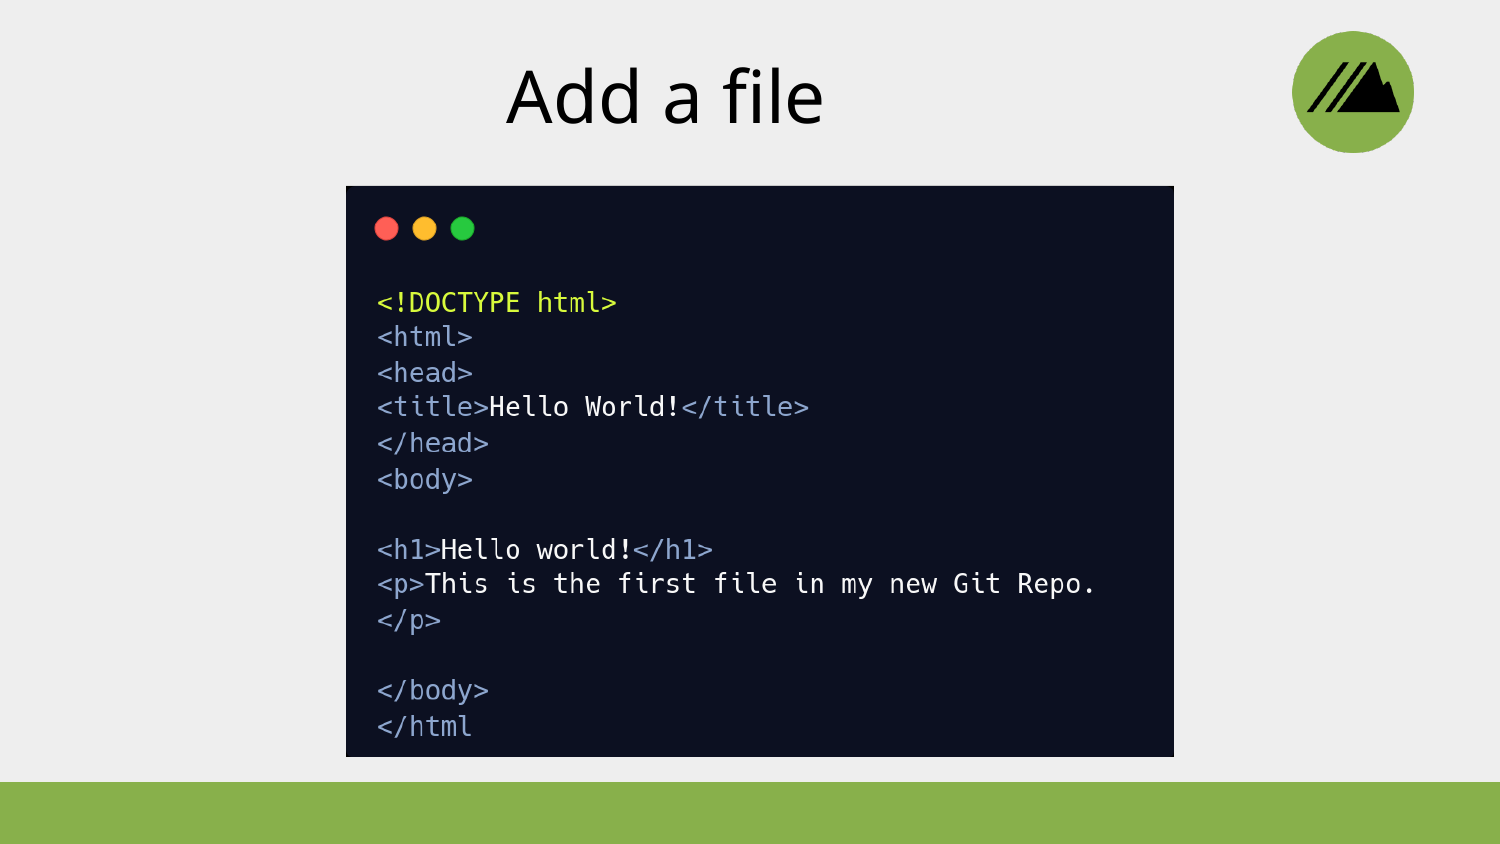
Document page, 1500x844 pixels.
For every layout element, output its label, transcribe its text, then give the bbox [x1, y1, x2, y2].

picture [346, 185, 1174, 757]
picture [1292, 31, 1414, 153]
text_box Add a file [74, 33, 1259, 155]
